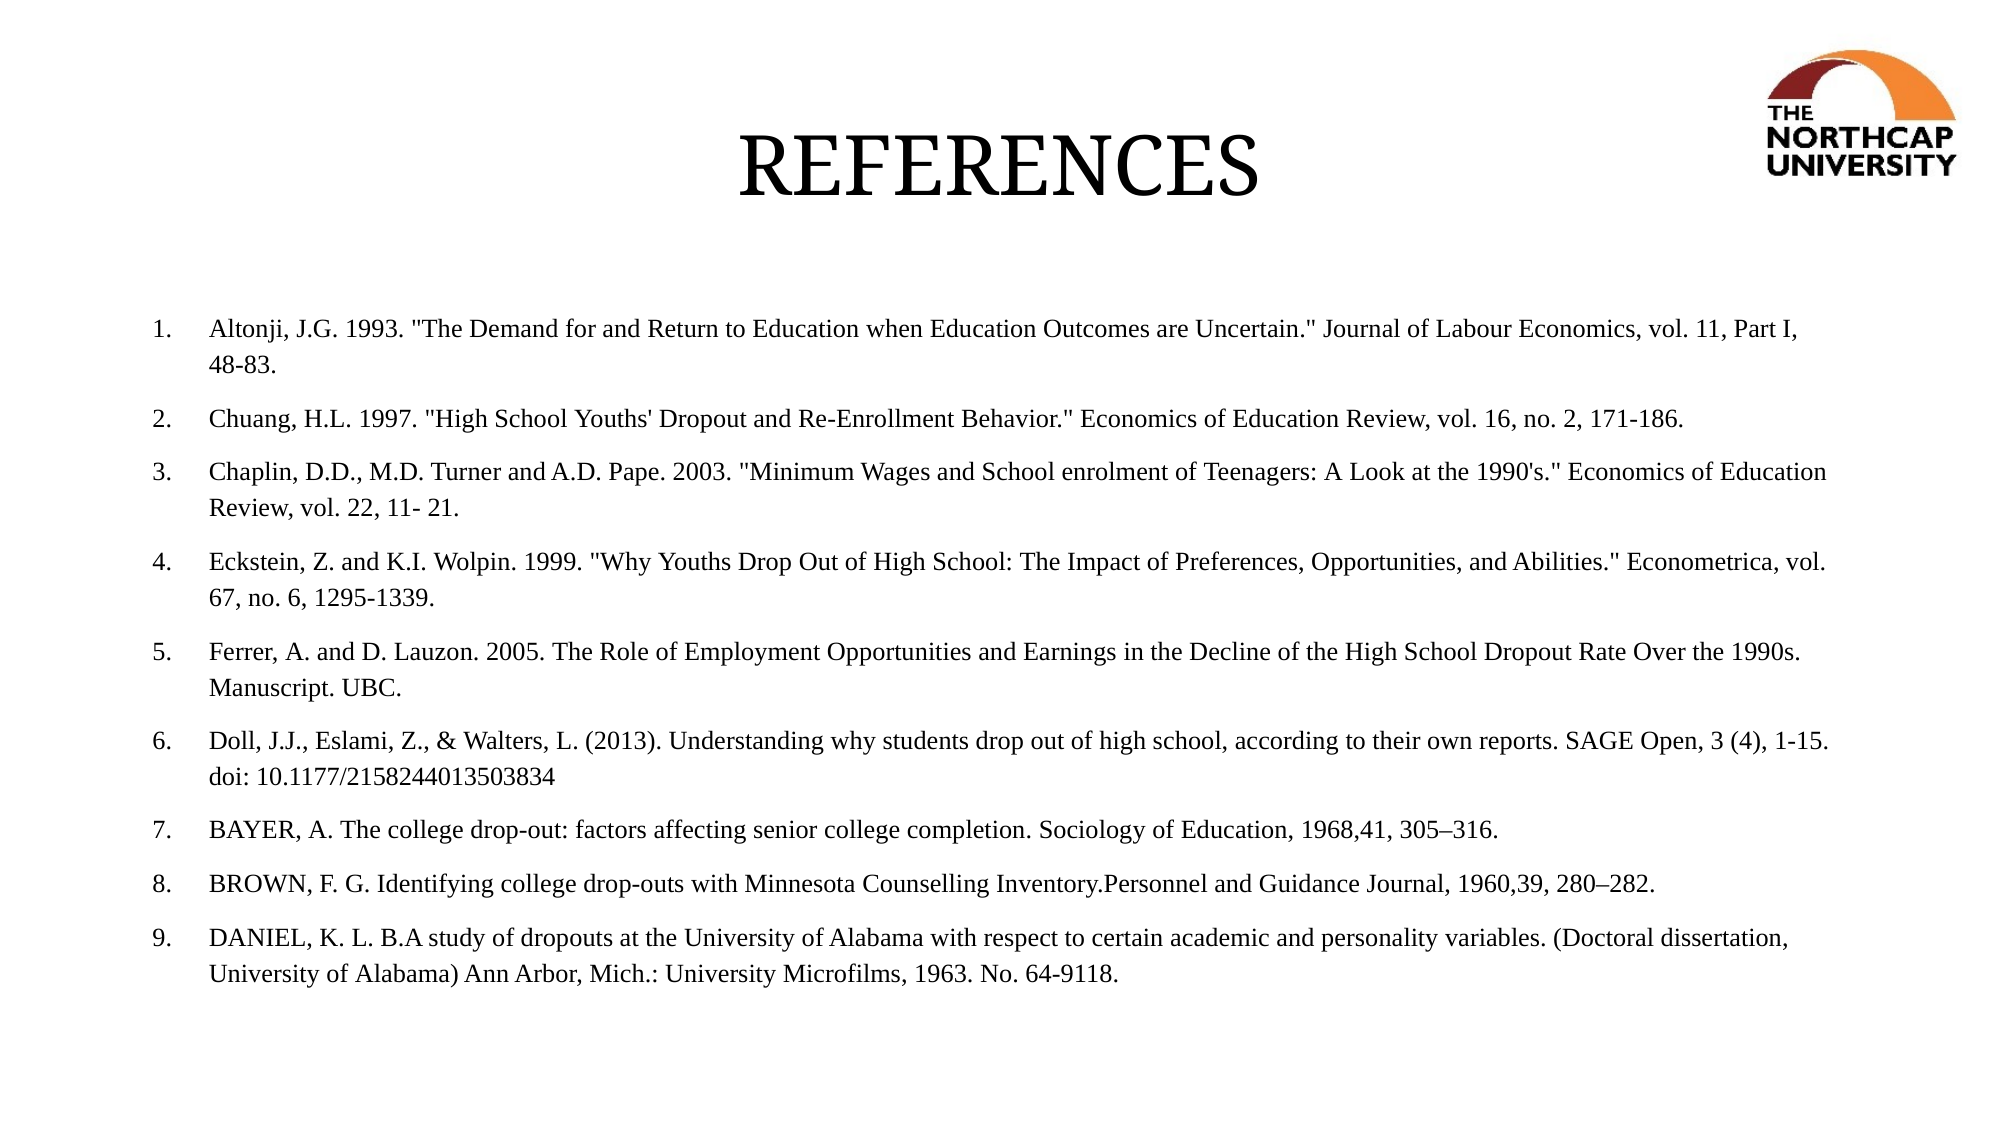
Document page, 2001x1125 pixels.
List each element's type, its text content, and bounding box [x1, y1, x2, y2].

list Altonji, J.G. 1993. "The Demand for and Return to Education when Education Outcomes are Uncertain." Journal of Labour Economics, vol. 11, Part I, 48-83. Chuang, H.L. 1997. "High School Youths' Dropout and Re-Enrollment Behavior." Economics of Education Review, vol. 16, no. 2, 171-186. Chaplin, D.D., M.D. Turner and A.D. Pape. 2003. "Minimum Wages and School enrolment of Teenagers: A Look at the 1990's." Economics of Education Review, vol. 22, 11- 21. Eckstein, Z. and K.I. Wolpin. 1999. "Why Youths Drop Out of High School: The Impact of Preferences, Opportunities, and Abilities." Econometrica, vol. 67, no. 6, 1295-1339. Ferrer, A. and D. Lauzon. 2005. The Role of Employment Opportunities and Earnings in the Decline of the High School Dropout Rate Over the 1990s. Manuscript. UBC. Doll, J.J., Eslami, Z., & Walters, L. (2013). Understanding why students drop out of high school, according to their own reports. SAGE Open, 3 (4), 1-15. doi: 10.1177/2158244013503834 BAYER, A. The college drop-out: factors affecting senior college completion. Sociology of Education, 1968,41, 305–316. BROWN, F. G. Identifying college drop-outs with Minnesota Counselling Inventory.Personnel and Guidance Journal, 1960,39, 280–282. DANIEL, K. L. B.A study of dropouts at the University of Alabama with respect to certain academic and personality variables. (Doctoral dissertation, University of Alabama) Ann Arbor, Mich.: University Microfilms, 1963. No. 64-9118. [137, 299, 1863, 1014]
picture [1749, 0, 1976, 227]
title REFERENCES [137, 59, 1863, 278]
